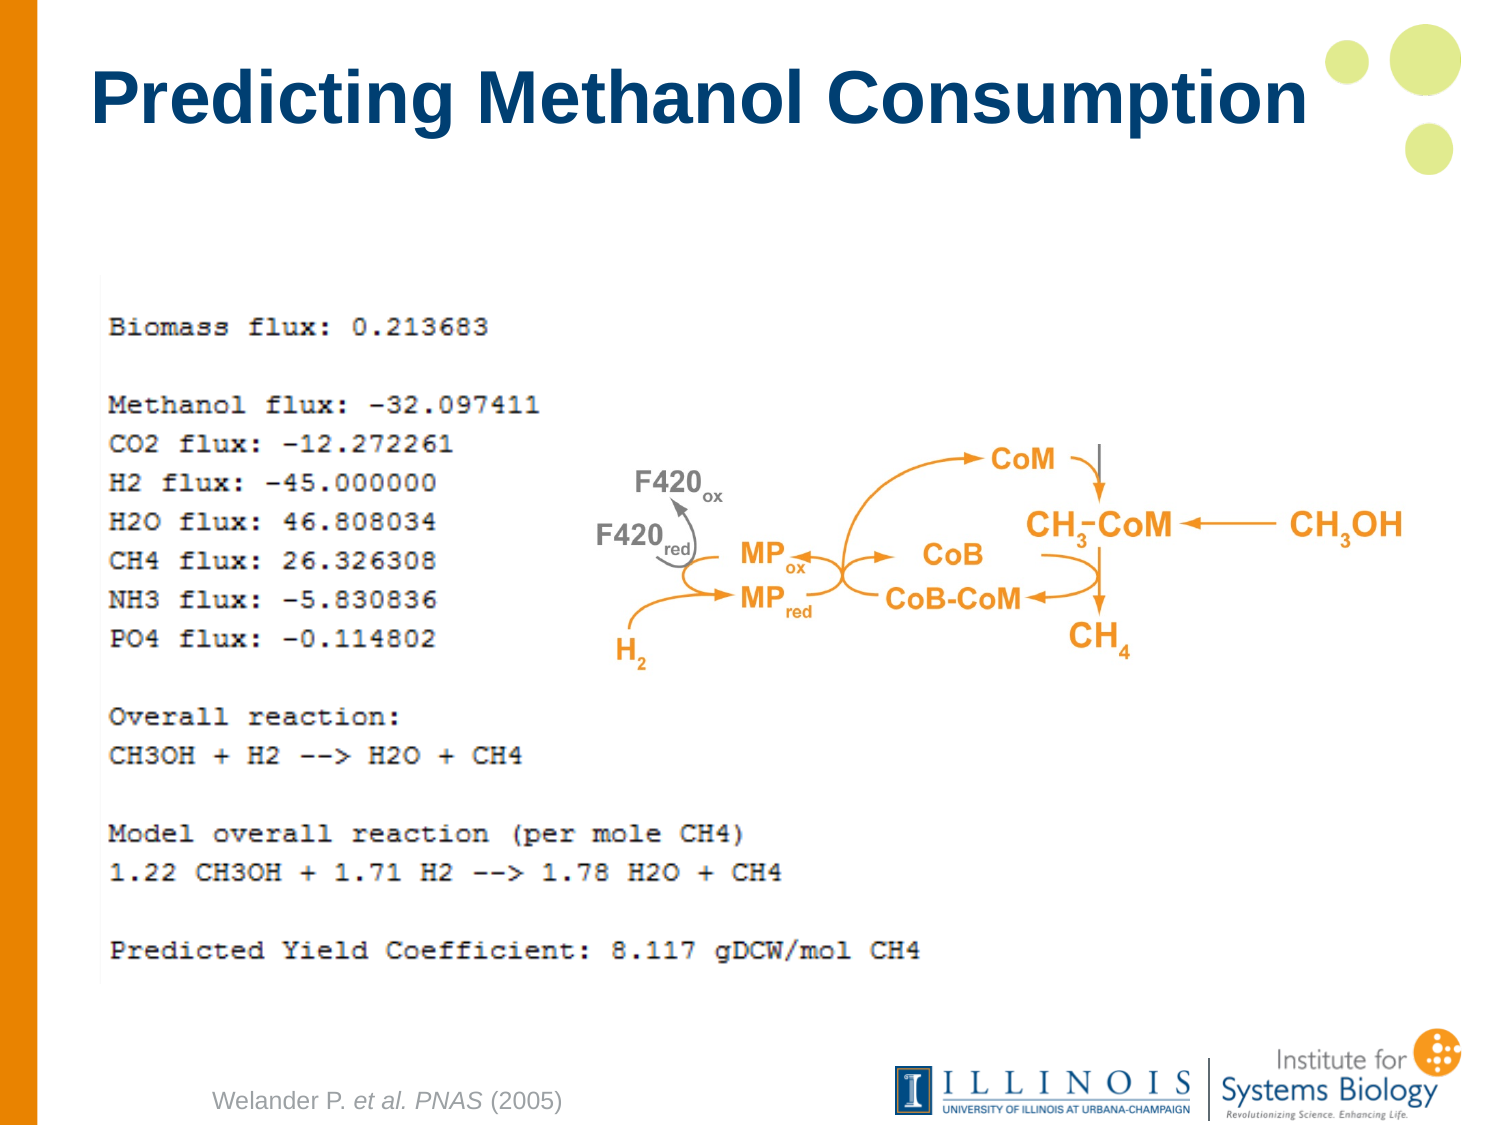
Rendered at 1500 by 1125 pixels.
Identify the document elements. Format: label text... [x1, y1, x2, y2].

picture [99, 274, 1423, 984]
text_box Welander P. et al. PNAS (2005) [0, 1074, 875, 1124]
picture [1214, 1023, 1475, 1125]
picture [895, 1066, 1190, 1115]
title Predicting Methanol Consumption [75, 0, 1461, 188]
